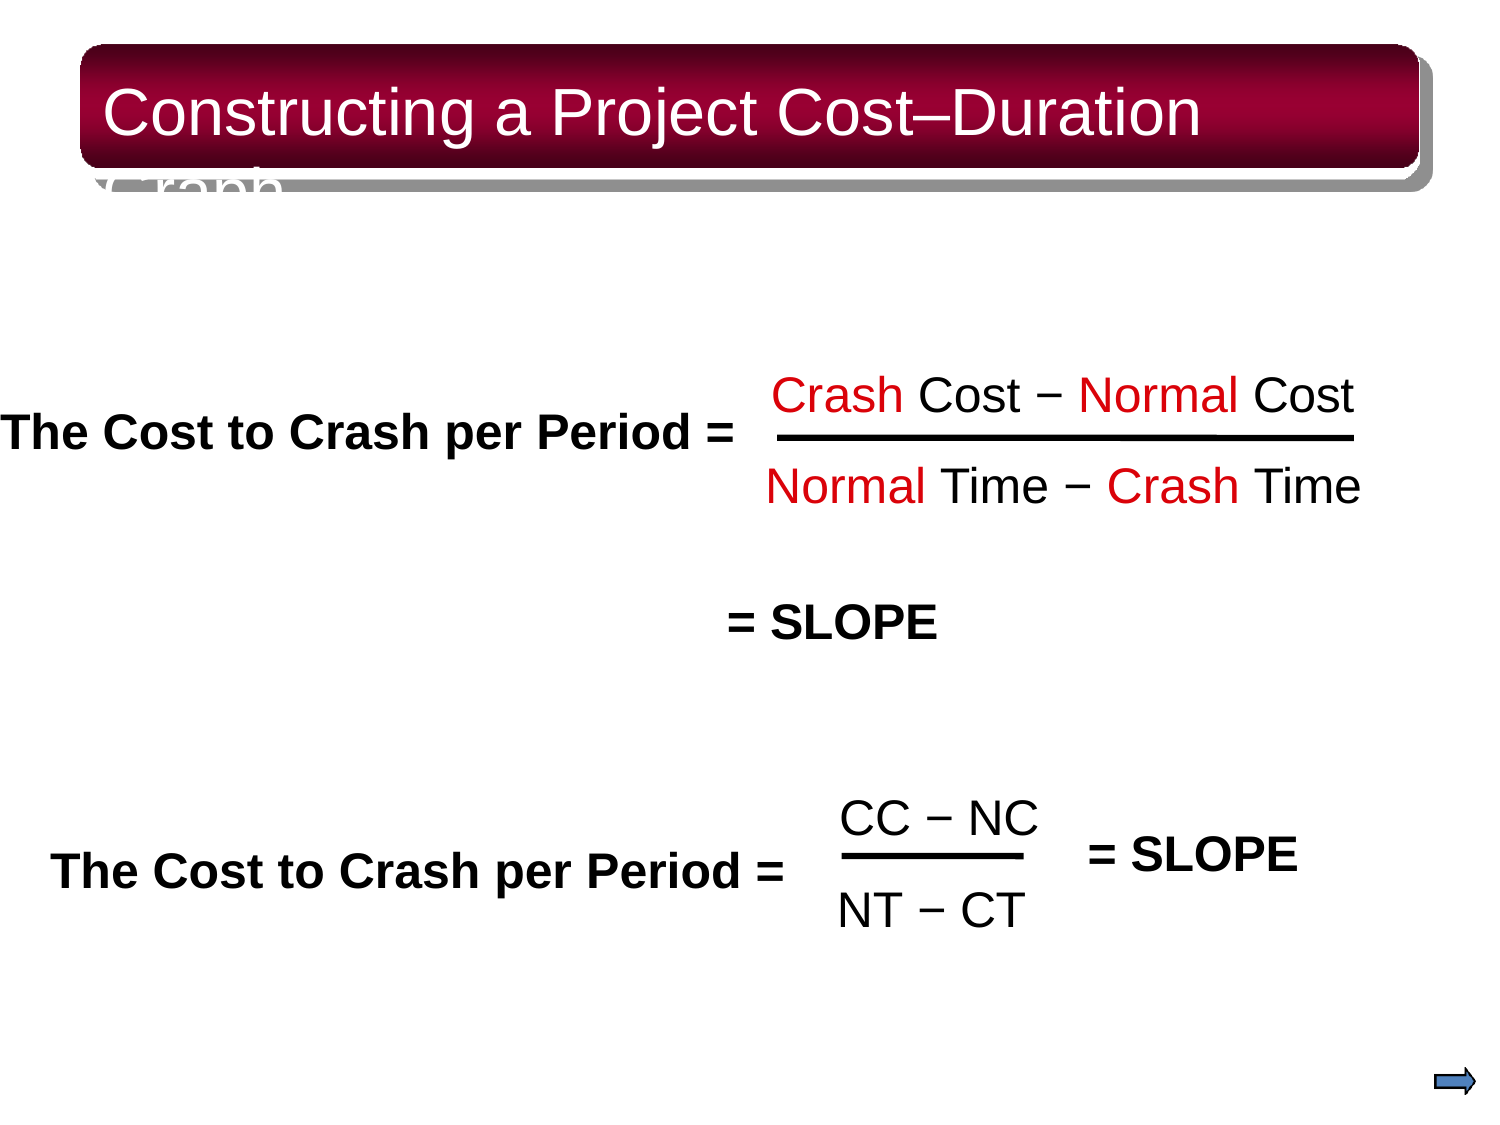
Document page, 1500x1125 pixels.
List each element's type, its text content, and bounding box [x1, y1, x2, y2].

text_box The Cost to Crash per Period = [47, 836, 787, 899]
picture [1434, 1067, 1476, 1095]
text_box Crash Cost − Normal Cost [768, 360, 1359, 423]
text_box Normal Time − Crash Time = SLOPE CC − NC [724, 451, 1364, 846]
picture [80, 43, 1433, 192]
title Constructing a Project Cost–Duration Graph [102, 176, 1398, 257]
text_box The Cost to Crash per Period = [0, 397, 737, 460]
text_box NT − CT [834, 875, 1029, 938]
text_box = SLOPE [1085, 819, 1302, 882]
